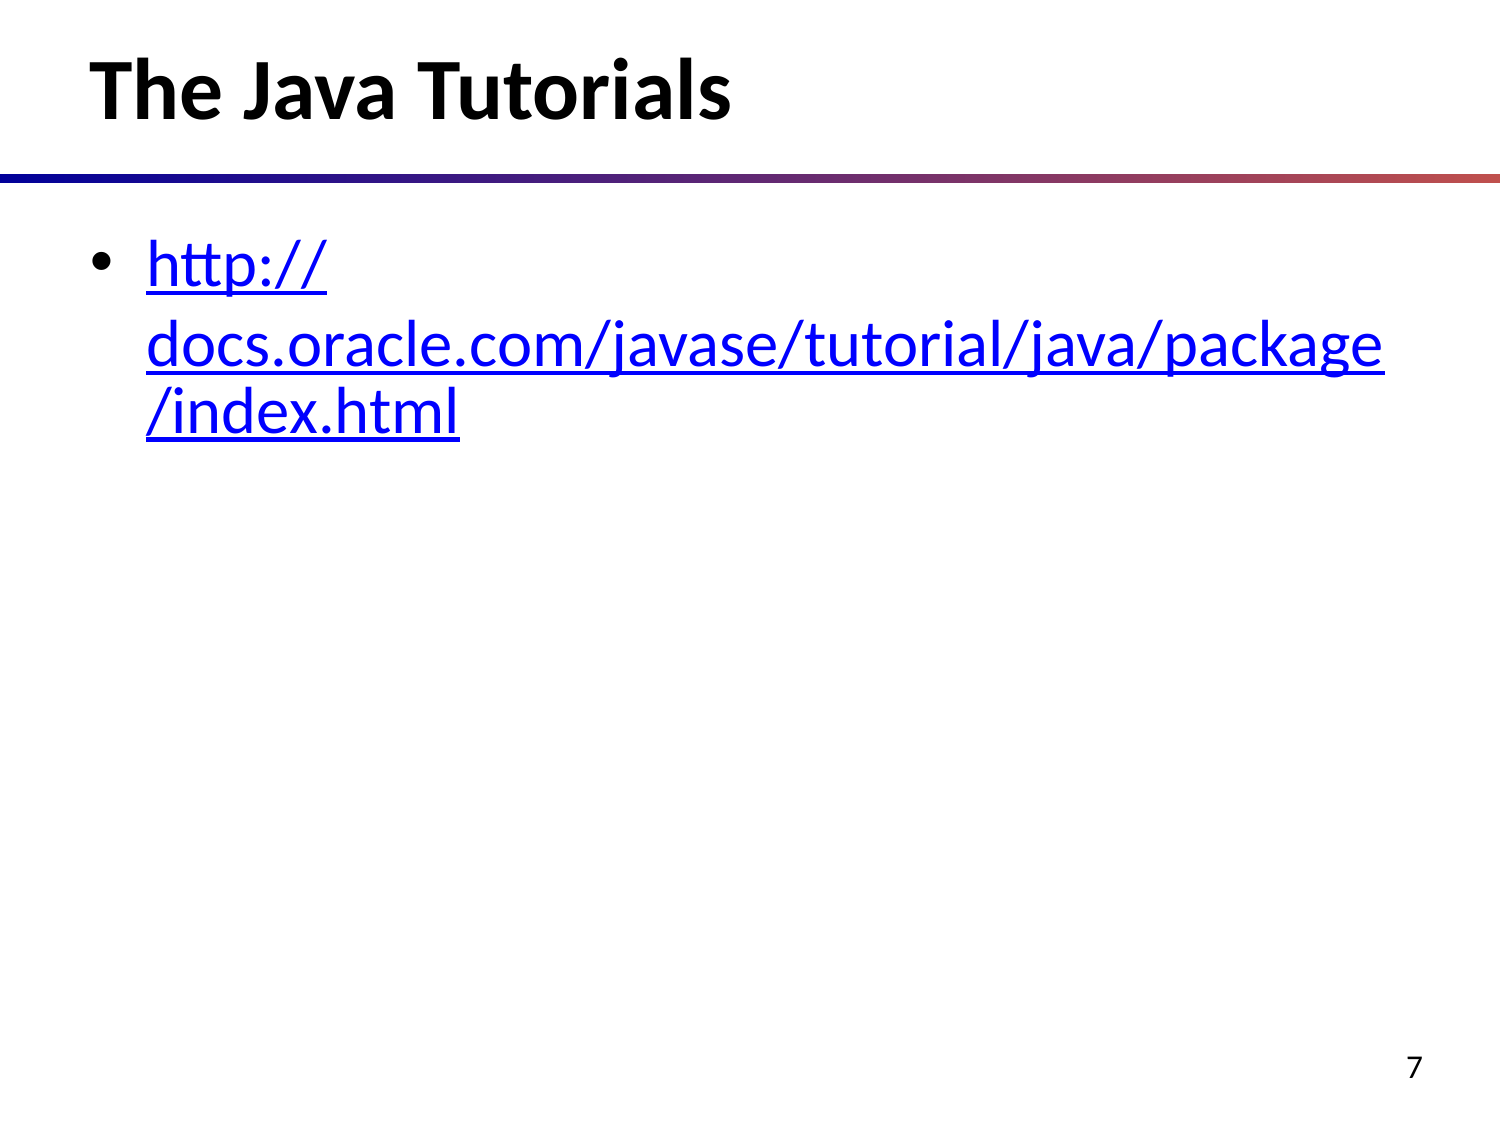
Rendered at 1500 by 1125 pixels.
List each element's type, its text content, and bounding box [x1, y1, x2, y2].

list http://docs.oracle.com/javase/tutorial/java/package/index.html [75, 212, 1425, 1025]
title The Java Tutorials [75, 24, 1438, 150]
